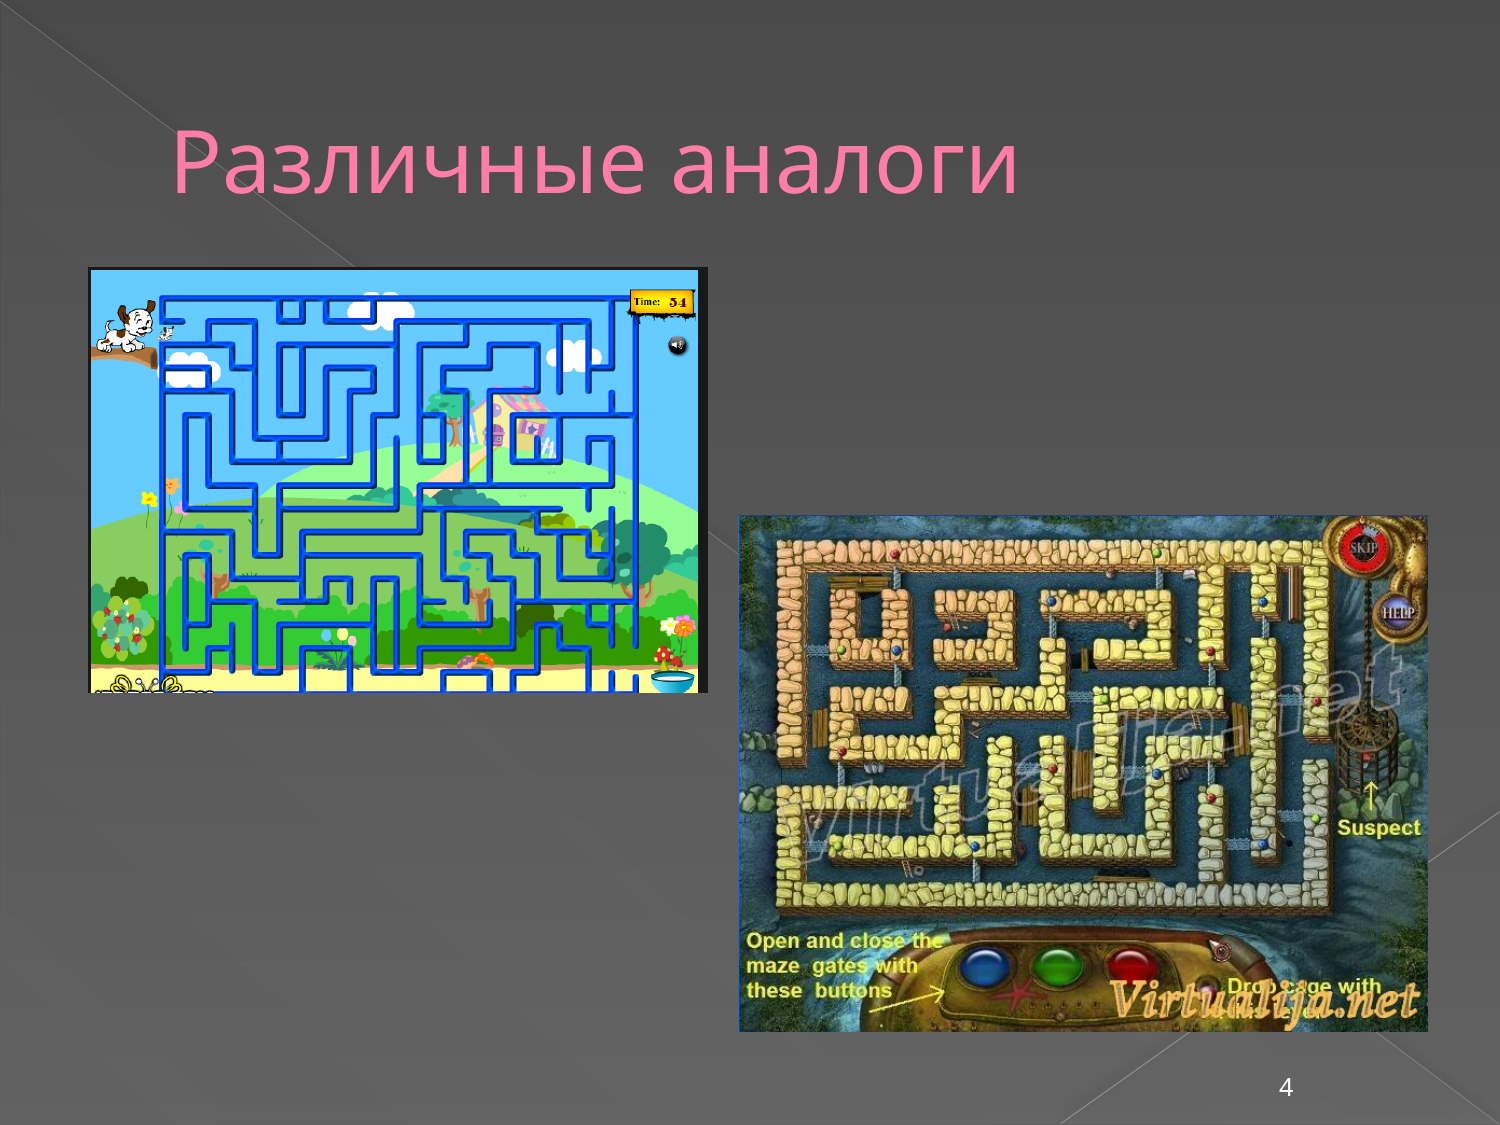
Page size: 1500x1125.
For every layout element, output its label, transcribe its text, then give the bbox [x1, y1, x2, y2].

title Различные аналоги [75, 43, 1425, 274]
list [88, 266, 709, 693]
slide_number 4 [1245, 1063, 1328, 1113]
picture [737, 514, 1428, 1033]
